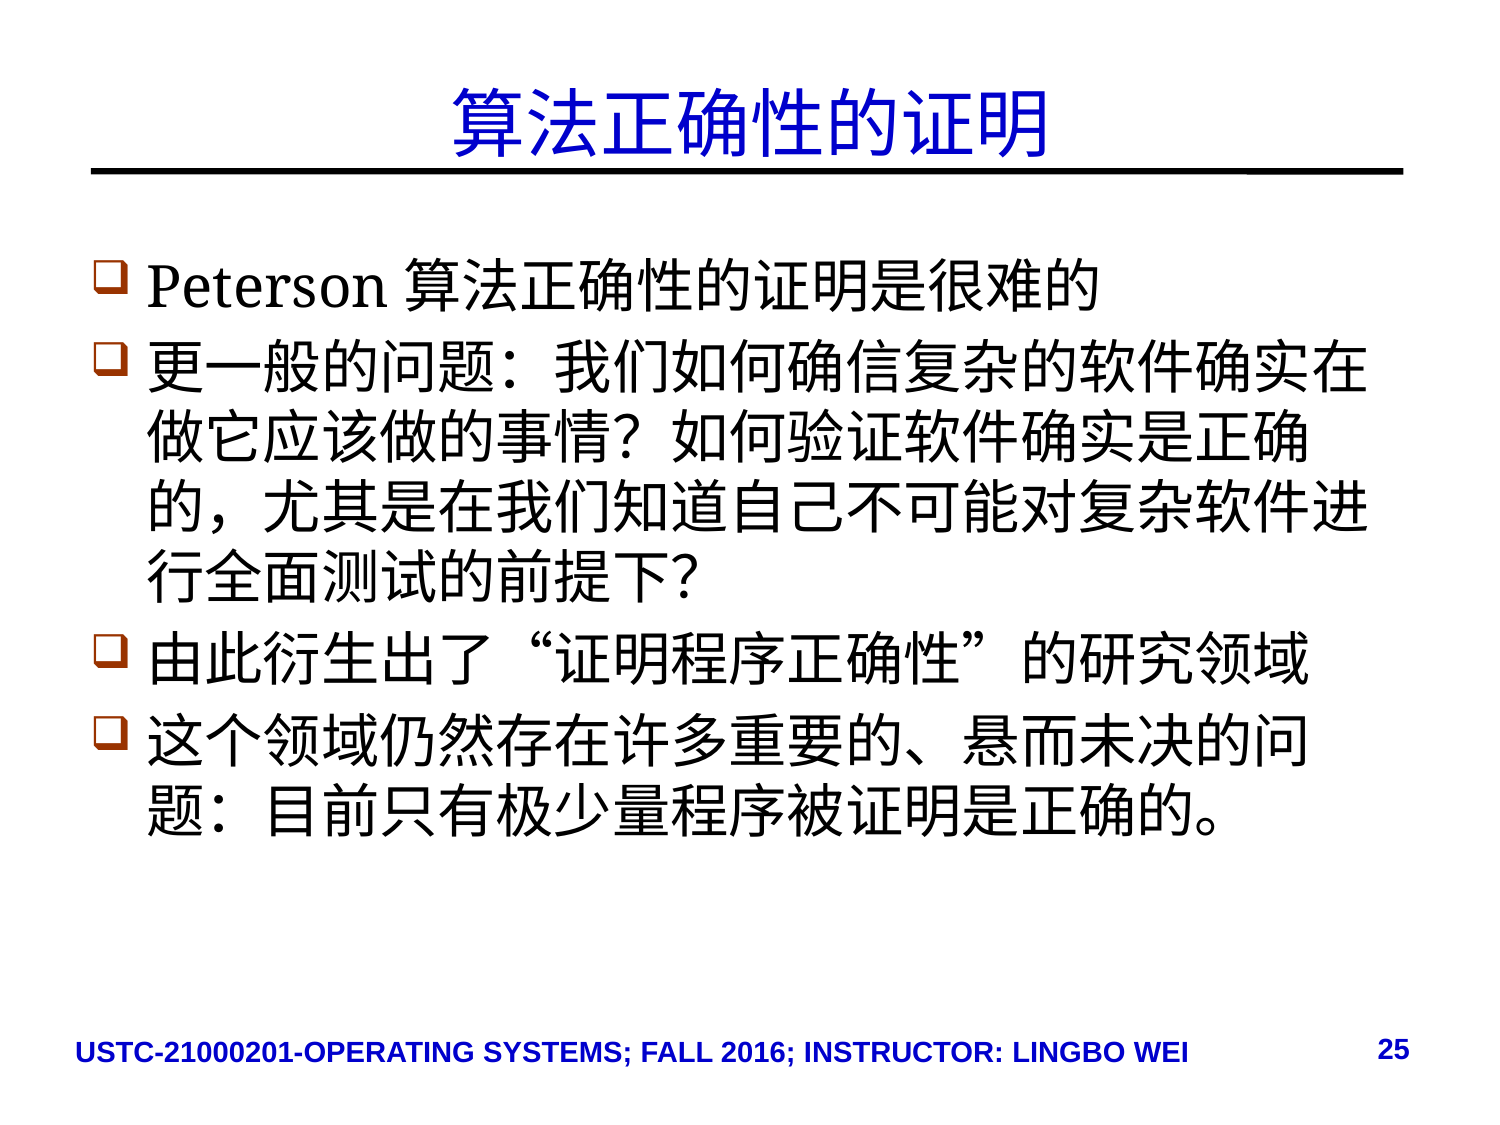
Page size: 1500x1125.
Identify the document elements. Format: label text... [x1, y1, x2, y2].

title 算法正确性的证明 [74, 27, 1426, 216]
slide_number 25 [1273, 1022, 1426, 1102]
footer USTC-21000201-OPERATING SYSTEMS; FALL 2016; INSTRUCTOR: LINGBO WEI [59, 1025, 1243, 1105]
list Peterson算法正确性的证明是很难的 更一般的问题：我们如何确信复杂的软件确实在做它应该做的事情？如何验证软件确实是正确的，尤其是在我们知道自己不可能对复杂软件进行全面测试的前提下？ 由此衍生出了“证明程序正确性”的研究领域 这个领域仍然存在许多重要的、悬而未决的问题：目前只有极少量程序被证明是正确的。 [74, 241, 1426, 1004]
